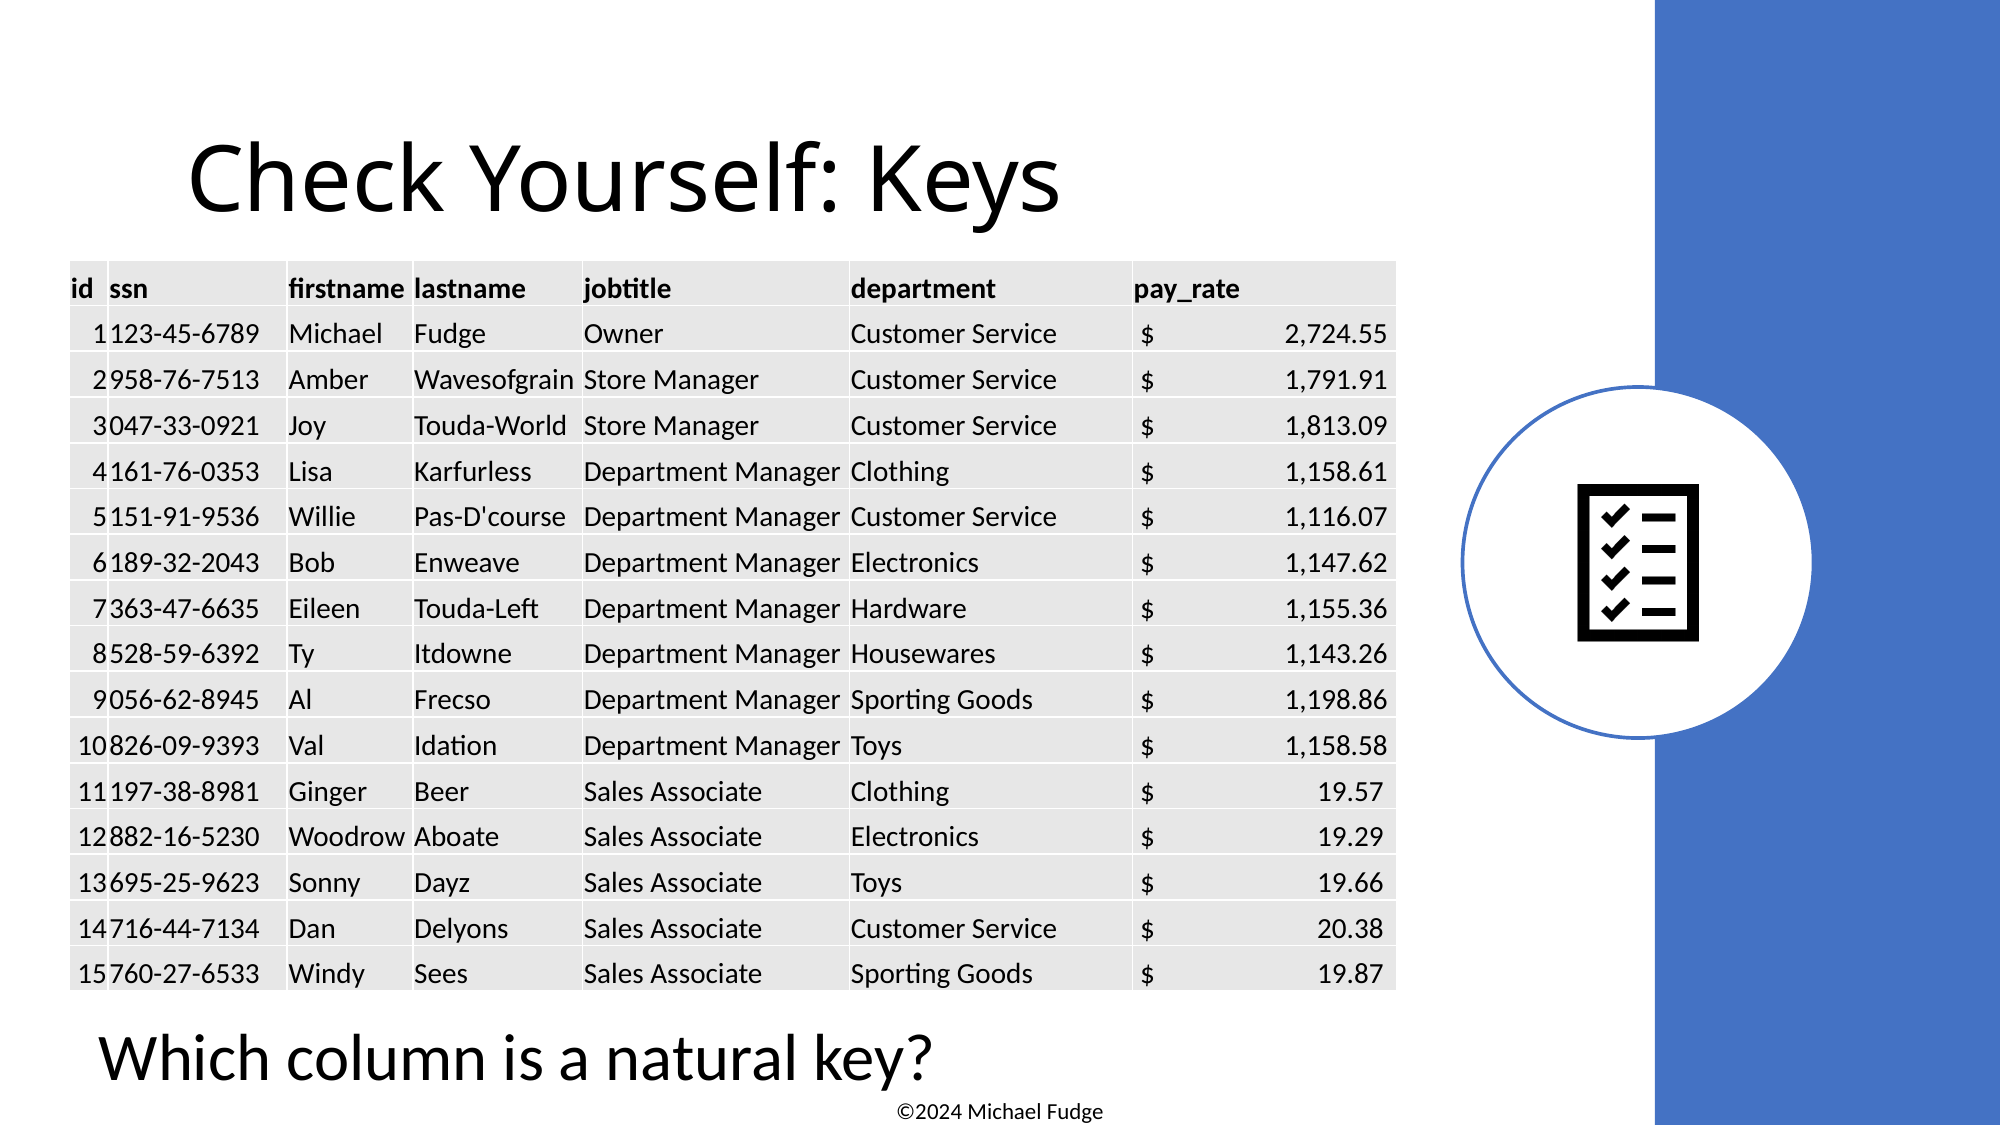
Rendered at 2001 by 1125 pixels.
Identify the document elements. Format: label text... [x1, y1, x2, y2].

table_cell $ 1,791.91 [1133, 352, 1396, 396]
table_cell $ 19.87 [1133, 946, 1396, 990]
table_cell Department Manager [583, 626, 849, 670]
table_cell 11 [70, 764, 107, 808]
table_cell Itdowne [414, 626, 582, 670]
table_cell Amber [288, 352, 412, 396]
table_cell 151-91-9536 [109, 489, 286, 533]
table_cell Delyons [414, 901, 582, 945]
table_cell Customer Service [850, 352, 1132, 396]
table_cell 1 [70, 306, 107, 350]
table_cell $ 1,147.62 [1133, 535, 1396, 579]
table_cell Beer [414, 764, 582, 808]
table_cell Dayz [414, 855, 582, 899]
table_cell 047-33-0921 [109, 398, 286, 442]
table_cell Department Manager [583, 489, 849, 533]
table_cell 161-76-0353 [109, 444, 286, 488]
table_cell Sporting Goods [850, 946, 1132, 990]
table_cell 4 [70, 444, 107, 488]
table_cell Touda-Left [414, 581, 582, 625]
table_cell Al [288, 672, 412, 716]
table_header department [850, 261, 1132, 305]
table_cell $ 1,158.61 [1133, 444, 1396, 488]
table_cell Hardware [850, 581, 1132, 625]
table_cell 13 [70, 855, 107, 899]
table_cell Eileen [288, 581, 412, 625]
table_cell Joy [288, 398, 412, 442]
table_cell $ 1,198.86 [1133, 672, 1396, 716]
table_cell Woodrow [288, 809, 412, 853]
table_cell 14 [70, 901, 107, 945]
table_cell Pas-D'course [414, 489, 582, 533]
table_cell Electronics [850, 809, 1132, 853]
table_cell Wavesofgrain [414, 352, 582, 396]
table_cell Department Manager [583, 672, 849, 716]
table_cell Lisa [288, 444, 412, 488]
table_cell Department Manager [583, 444, 849, 488]
table_cell Windy [288, 946, 412, 990]
table_cell $ 20.38 [1133, 901, 1396, 945]
title Check Yourself: Keys [171, 72, 1398, 259]
table_header pay_rate [1133, 261, 1396, 305]
table_cell Store Manager [583, 398, 849, 442]
table_cell Sees [414, 946, 582, 990]
table_cell 6 [70, 535, 107, 579]
table_cell Sales Associate [583, 946, 849, 990]
table_cell Val [288, 718, 412, 762]
table_cell 9 [70, 672, 107, 716]
table_cell 189-32-2043 [109, 535, 286, 579]
table_cell Sales Associate [583, 901, 849, 945]
table_cell Toys [850, 718, 1132, 762]
table_cell 760-27-6533 [109, 946, 286, 990]
table_cell 716-44-7134 [109, 901, 286, 945]
table_cell 15 [70, 946, 107, 990]
table_cell 056-62-8945 [109, 672, 286, 716]
table_cell 3 [70, 398, 107, 442]
table_cell 882-16-5230 [109, 809, 286, 853]
table_cell Customer Service [850, 306, 1132, 350]
table_cell Department Manager [583, 581, 849, 625]
table_cell Store Manager [583, 352, 849, 396]
text_box [1654, 0, 2000, 1125]
table_cell Idation [414, 718, 582, 762]
table_cell $ 1,155.36 [1133, 581, 1396, 625]
list Which column is a natural key? [83, 991, 1516, 1125]
table_cell $ 19.57 [1133, 764, 1396, 808]
text_box [1461, 385, 1815, 740]
table_cell Bob [288, 535, 412, 579]
table_cell Willie [288, 489, 412, 533]
table_cell 10 [70, 718, 107, 762]
table_cell 695-25-9623 [109, 855, 286, 899]
table_cell Owner [583, 306, 849, 350]
table_cell Aboate [414, 809, 582, 853]
table_cell Department Manager [583, 718, 849, 762]
table_cell 8 [70, 626, 107, 670]
table_cell $ 1,143.26 [1133, 626, 1396, 670]
table_cell Frecso [414, 672, 582, 716]
table_cell Karfurless [414, 444, 582, 488]
table_cell Sales Associate [583, 855, 849, 899]
table_cell 5 [70, 489, 107, 533]
table_cell 123-45-6789 [109, 306, 286, 350]
table_cell 2 [70, 352, 107, 396]
table_cell Department Manager [583, 535, 849, 579]
table_cell Clothing [850, 764, 1132, 808]
table_cell Electronics [850, 535, 1132, 579]
table_header ssn [109, 261, 286, 305]
table_cell Touda-World [414, 398, 582, 442]
table_cell $ 1,158.58 [1133, 718, 1396, 762]
table_cell Michael [288, 306, 412, 350]
table_cell 197-38-8981 [109, 764, 286, 808]
table_cell Customer Service [850, 489, 1132, 533]
table_cell Sales Associate [583, 764, 849, 808]
table_header lastname [414, 261, 582, 305]
table_cell $ 1,116.07 [1133, 489, 1396, 533]
table_cell 7 [70, 581, 107, 625]
picture [1544, 468, 1732, 657]
table_cell 528-59-6392 [109, 626, 286, 670]
table_cell 12 [70, 809, 107, 853]
table_cell Sales Associate [583, 809, 849, 853]
table_header id [70, 261, 107, 305]
table_cell Enweave [414, 535, 582, 579]
table_cell Sonny [288, 855, 412, 899]
table_cell Ginger [288, 764, 412, 808]
table_header jobtitle [583, 261, 849, 305]
table_cell Customer Service [850, 398, 1132, 442]
table_cell 363-47-6635 [109, 581, 286, 625]
table_cell $ 1,813.09 [1133, 398, 1396, 442]
table_cell $ 19.29 [1133, 809, 1396, 853]
table_cell Dan [288, 901, 412, 945]
table_header firstname [288, 261, 412, 305]
table_cell Toys [850, 855, 1132, 899]
table_cell $ 19.66 [1133, 855, 1396, 899]
table_cell Housewares [850, 626, 1132, 670]
table_cell 826-09-9393 [109, 718, 286, 762]
table_cell 958-76-7513 [109, 352, 286, 396]
table_cell Clothing [850, 444, 1132, 488]
table_cell $ 2,724.55 [1133, 306, 1396, 350]
table_cell Fudge [414, 306, 582, 350]
table_cell Ty [288, 626, 412, 670]
table_cell Customer Service [850, 901, 1132, 945]
table_cell Sporting Goods [850, 672, 1132, 716]
